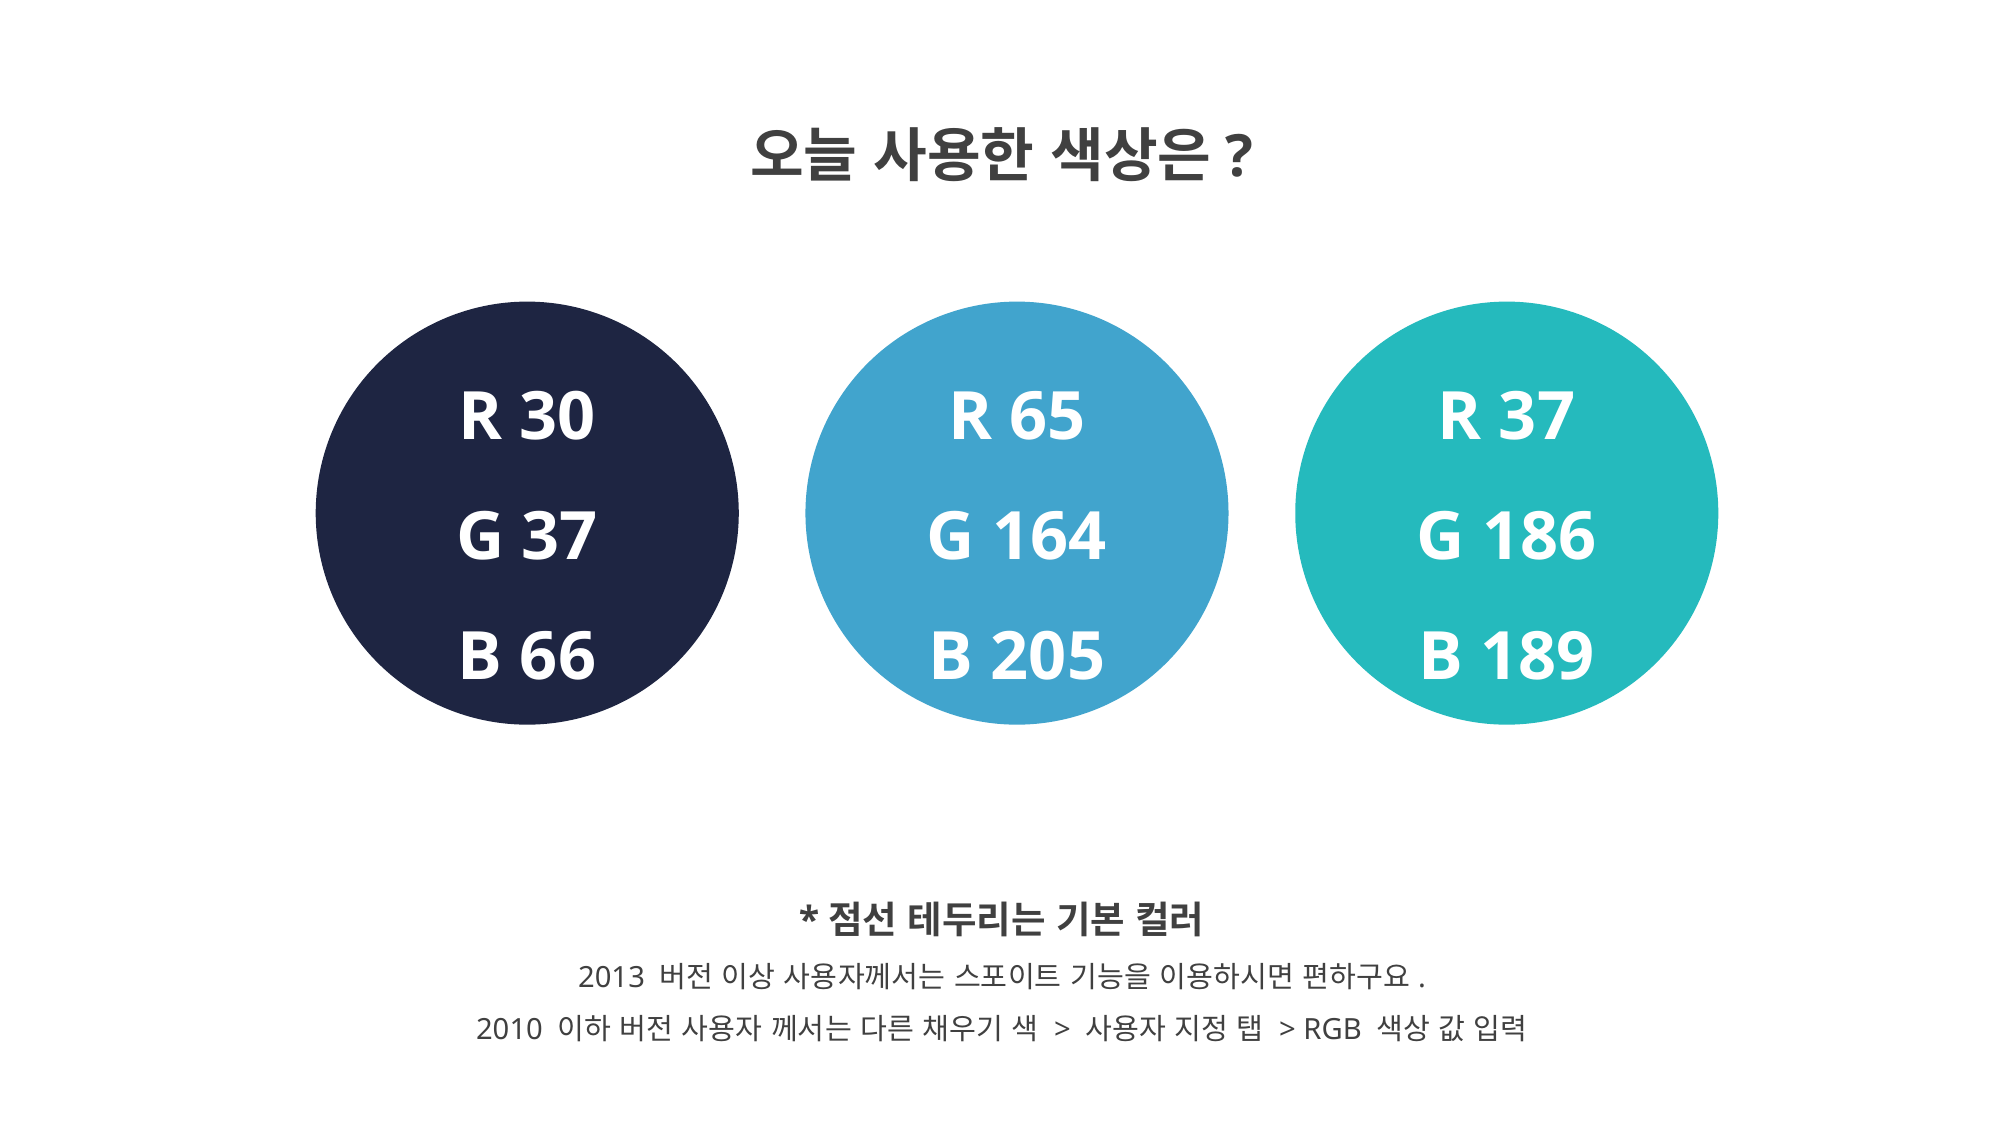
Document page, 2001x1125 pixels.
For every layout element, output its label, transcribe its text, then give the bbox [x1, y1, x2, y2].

text_box 오늘 사용한 색상은? [654, 75, 1350, 196]
text_box R 37 G 186 B 189 [1294, 300, 1720, 726]
text_box *점선 테두리는 기본 컬러 2013 버전 이상 사용자께서는 스포이트 기능을 이용하시면 편하구요. 2010 이하 버전 사용자 께서는 다른 채우기 색 > 사용자 지정 탭 > RGB 색상 값 입력 [402, 865, 1601, 1053]
text_box R 65 G 164 B 205 [804, 300, 1230, 726]
text_box R 30 G 37 B 66 [314, 300, 740, 726]
